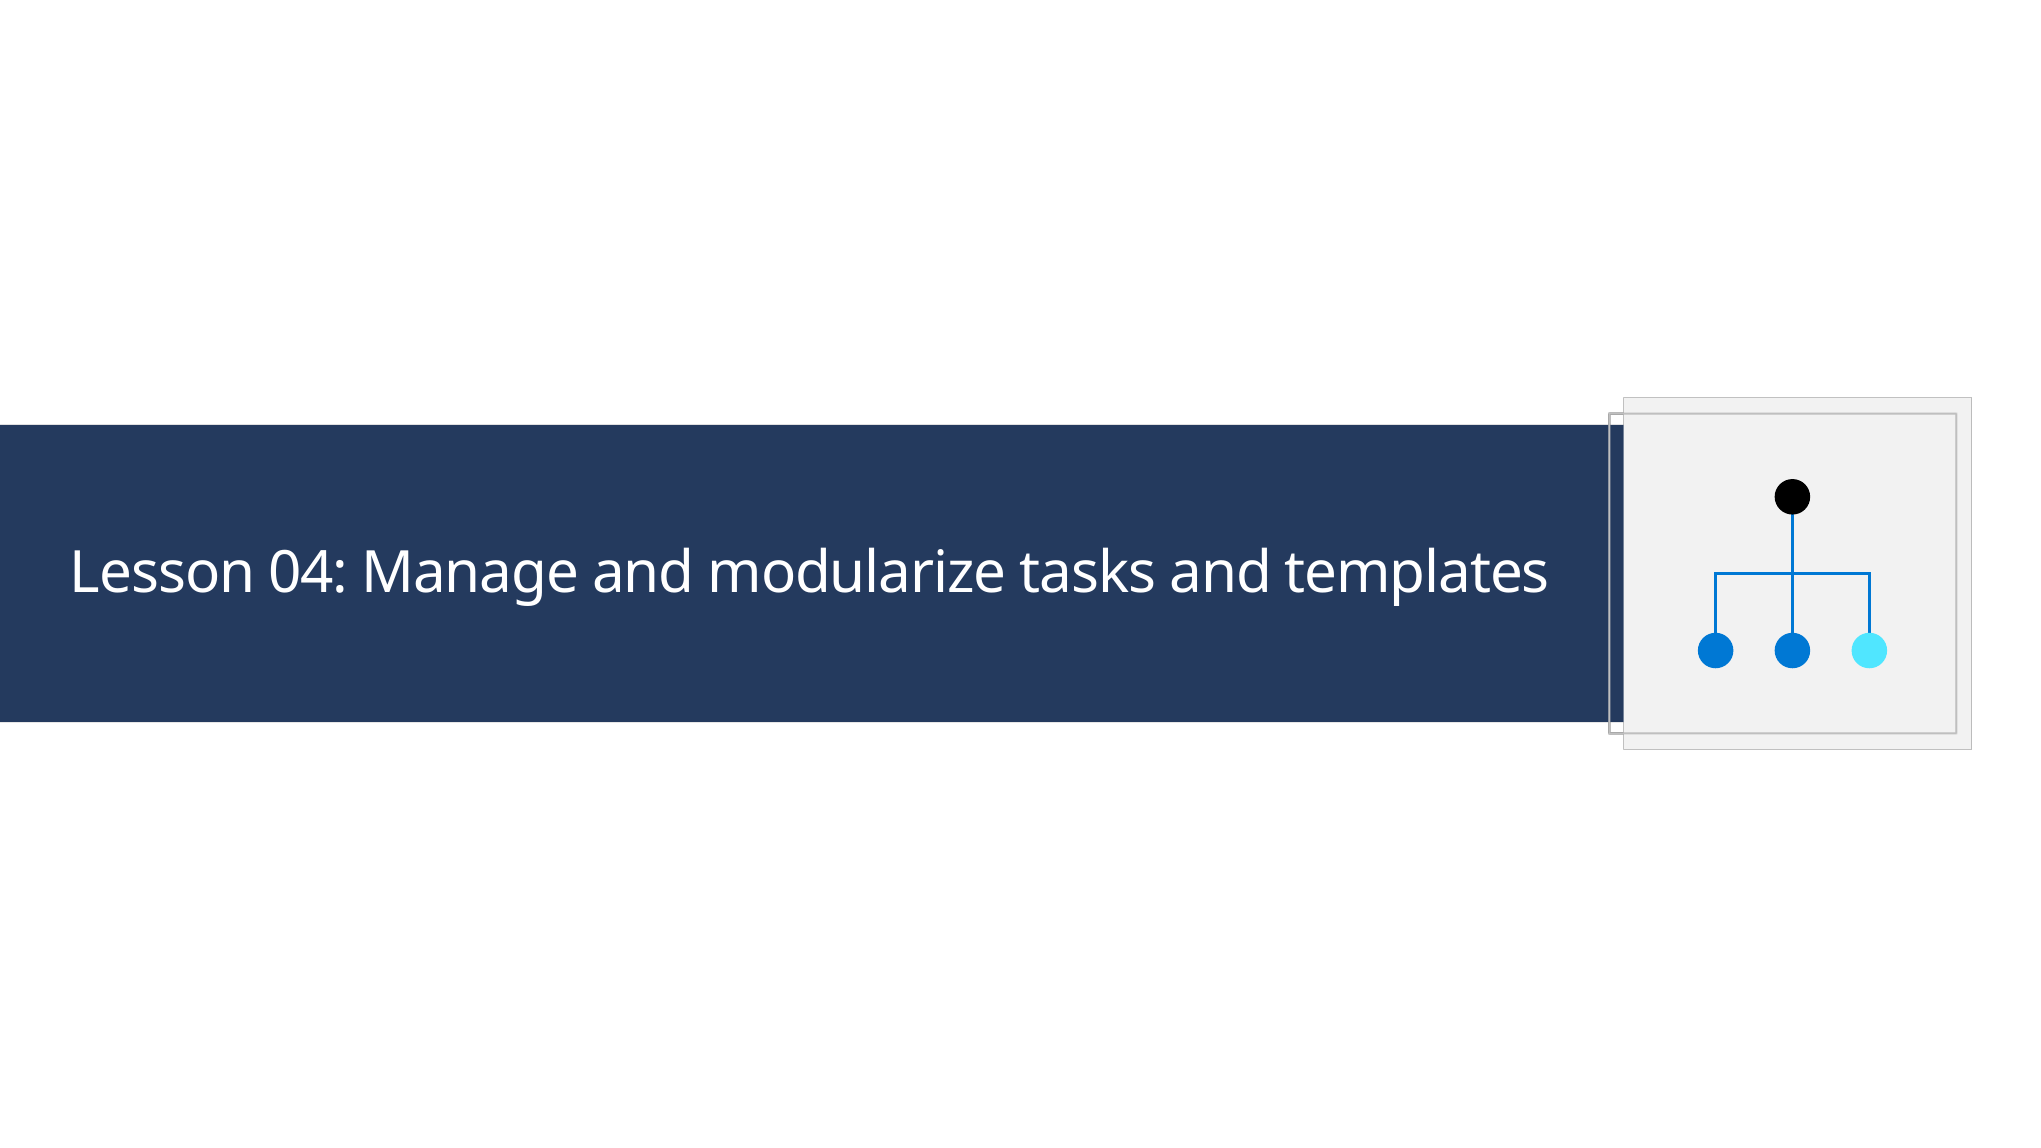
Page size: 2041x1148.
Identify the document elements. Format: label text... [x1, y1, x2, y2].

title Lesson 04: Manage and modularize tasks and templates [70, 541, 1586, 606]
picture [0, 0, 2041, 1148]
